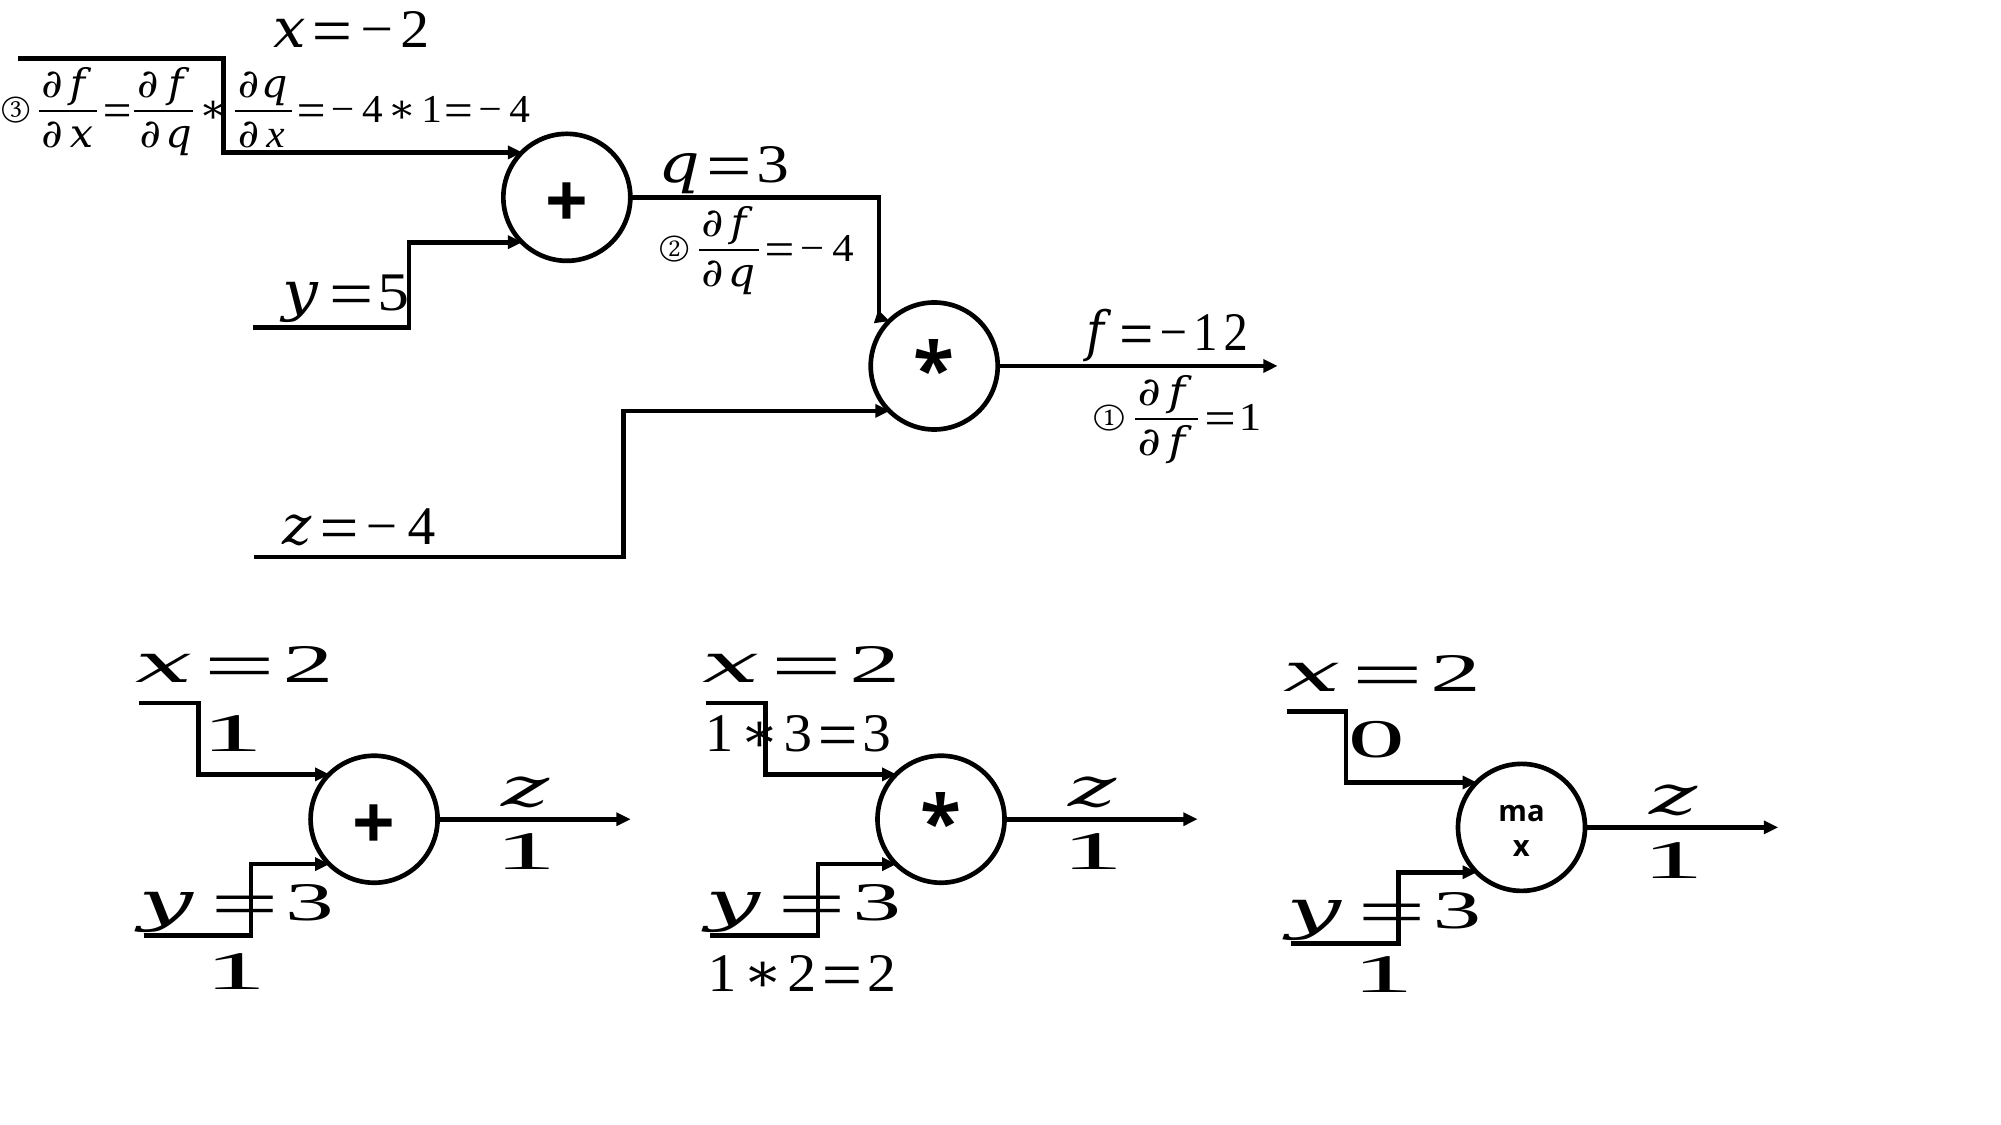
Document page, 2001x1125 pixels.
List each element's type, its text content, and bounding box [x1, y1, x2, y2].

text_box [710, 864, 896, 936]
text_box * [876, 754, 1006, 884]
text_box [139, 703, 330, 775]
text_box max [1456, 762, 1586, 892]
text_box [1290, 872, 1477, 944]
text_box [0, 0, 1278, 557]
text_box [143, 864, 330, 936]
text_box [1286, 711, 1477, 783]
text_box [706, 703, 897, 775]
text_box + [309, 754, 439, 884]
